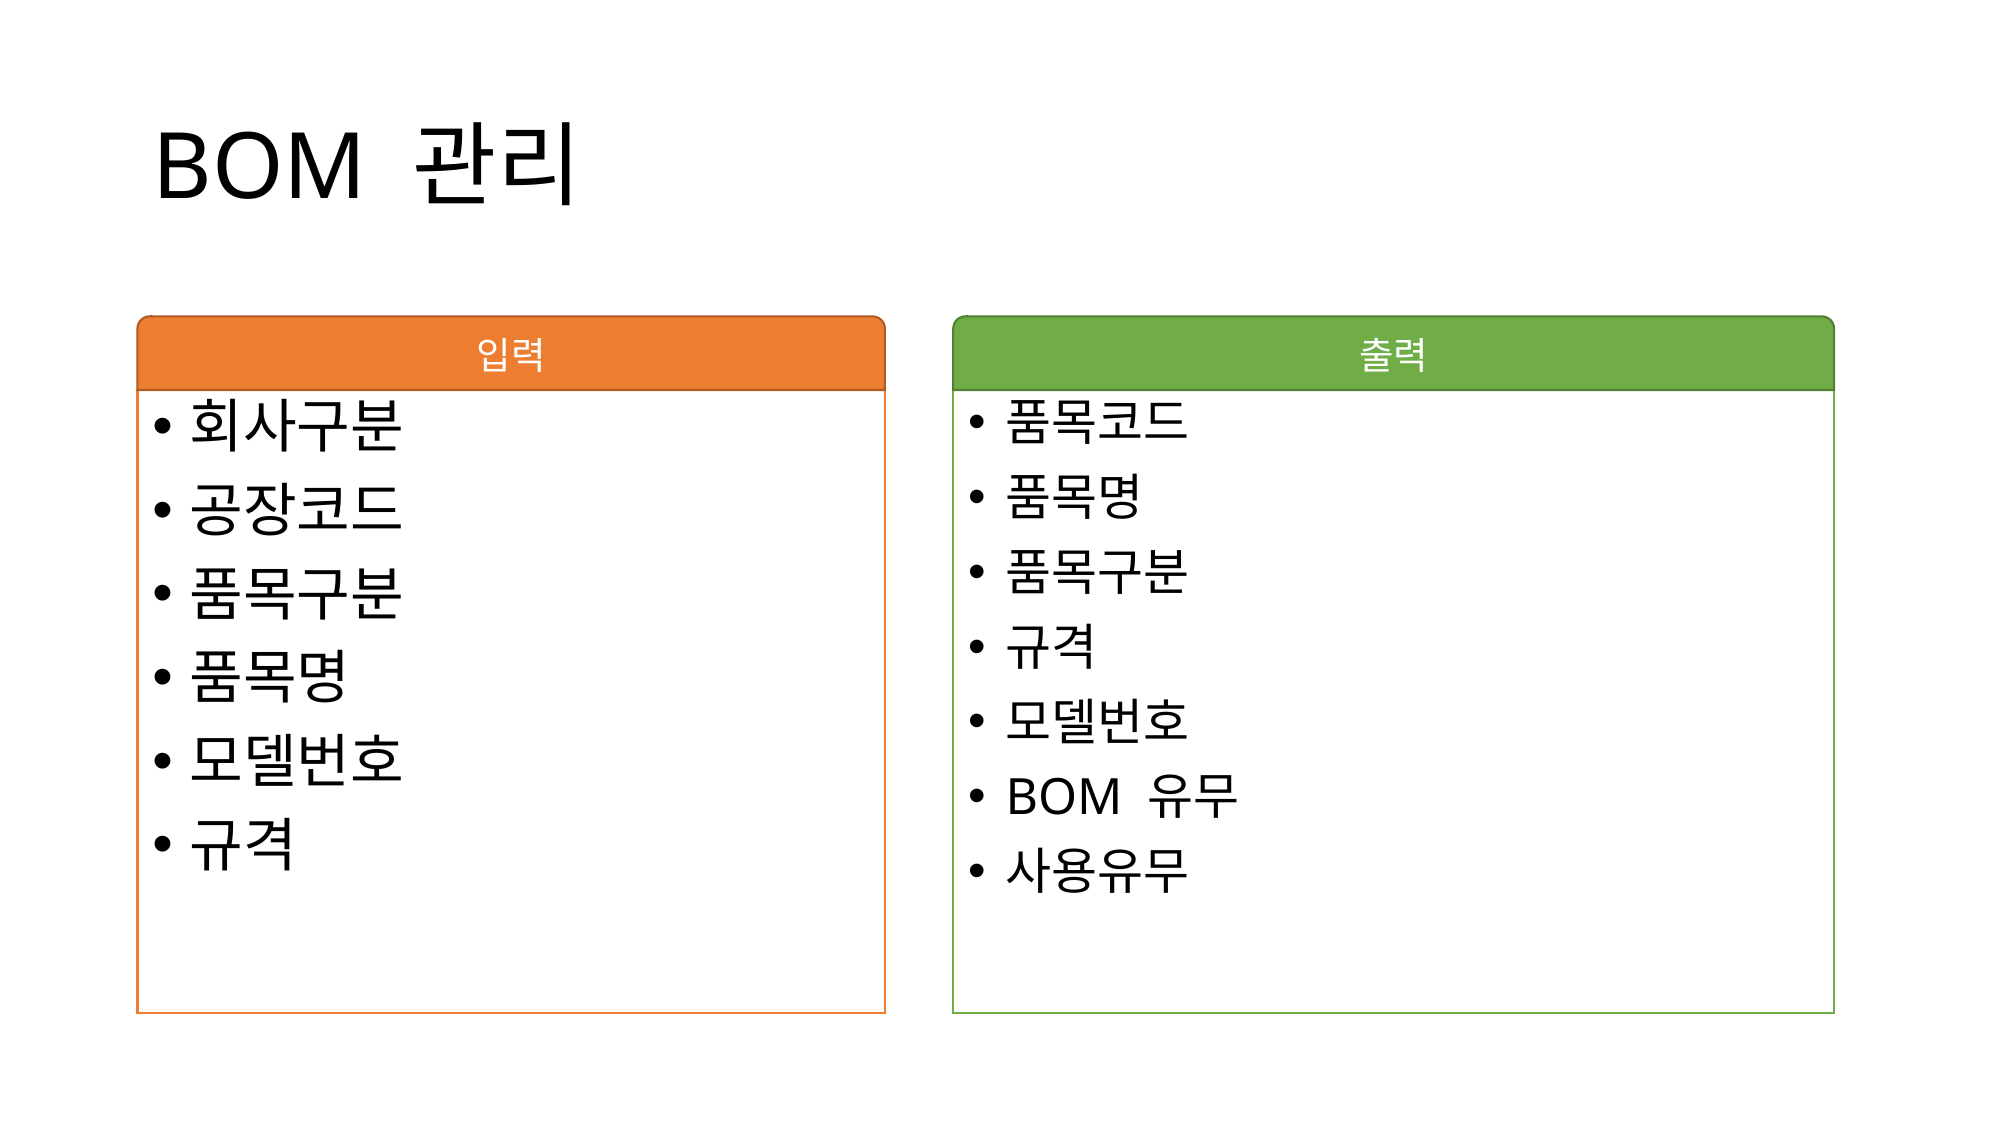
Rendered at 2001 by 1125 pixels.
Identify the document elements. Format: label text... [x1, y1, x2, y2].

text_box 입력 [136, 314, 886, 392]
list 회사구분 공장코드 품목구분 품목명 모델번호 규격 [136, 392, 886, 1014]
text_box 품목코드 품목명 품목구분 규격 모델번호 BOM 유무 사용유무 [952, 392, 1835, 1014]
text_box 출력 [952, 314, 1836, 392]
title BOM 관리 [137, 59, 1863, 278]
